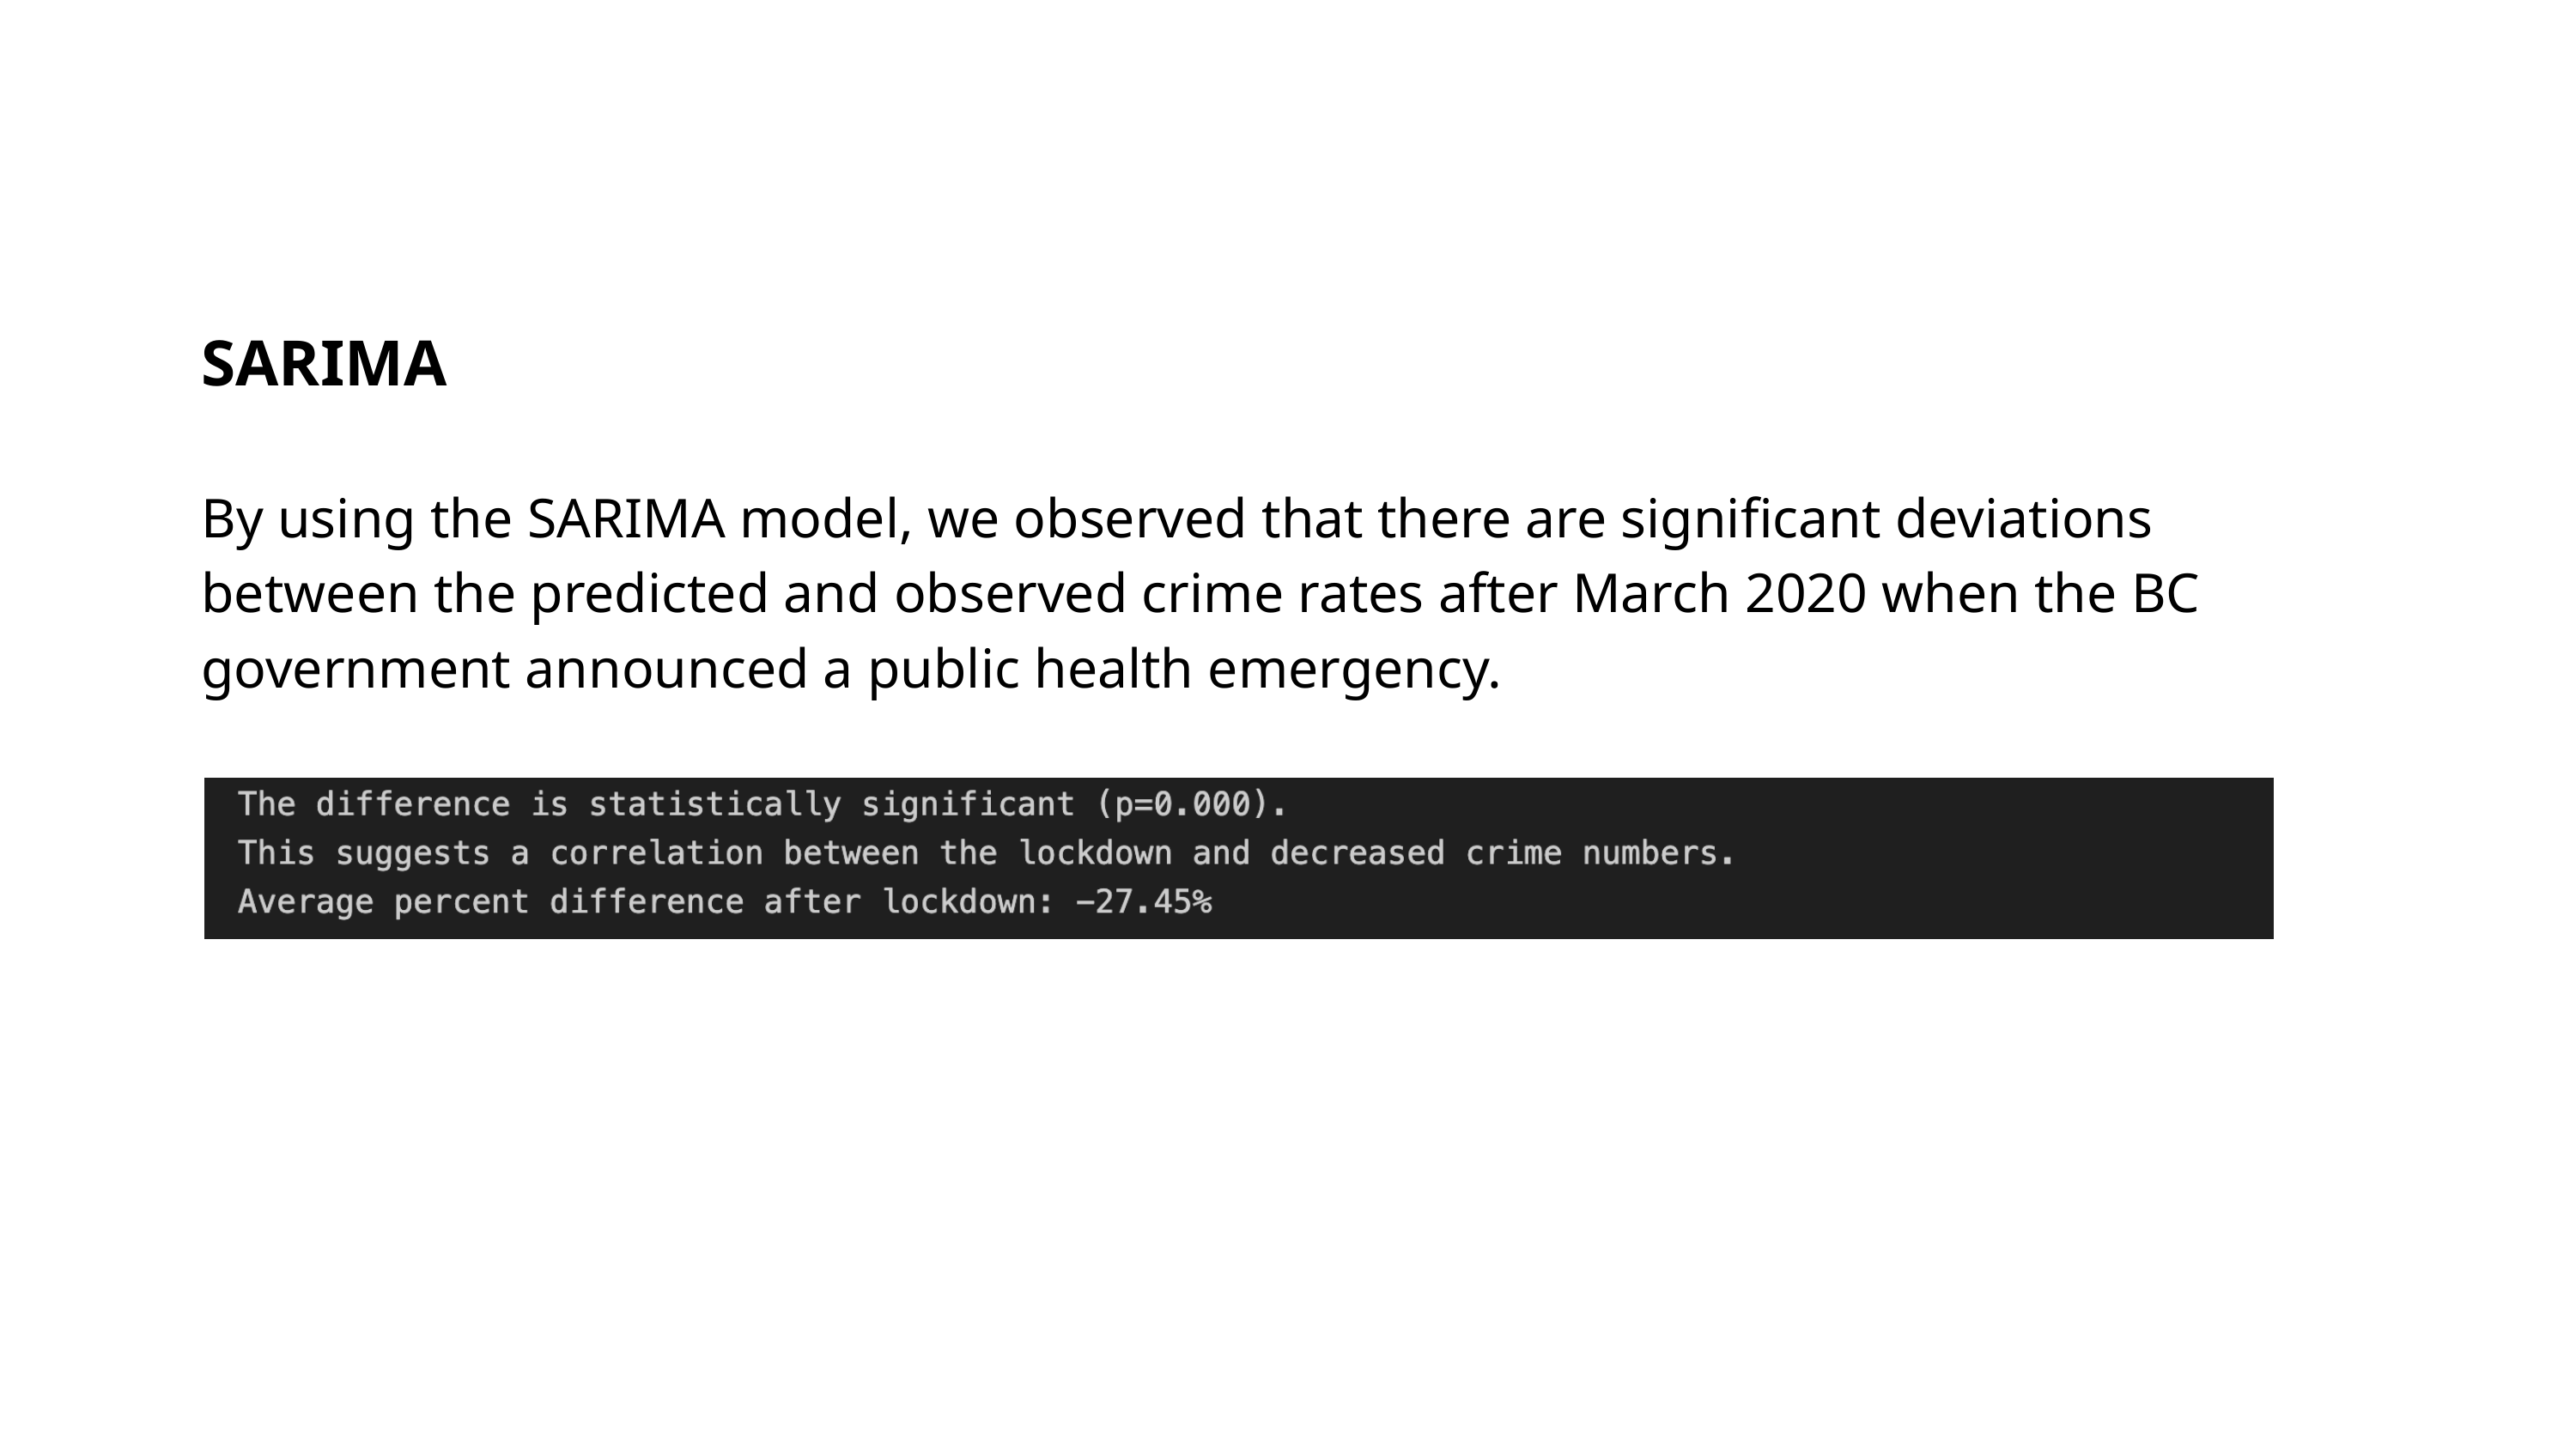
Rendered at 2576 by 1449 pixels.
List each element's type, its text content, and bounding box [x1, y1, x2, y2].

text_box SARIMA By using the SARIMA model, we observed that there are significant deviations between the predicted and observed crime rates after March 2020 when the BC government announced a public health emergency. [201, 310, 2375, 699]
picture [204, 777, 2274, 939]
